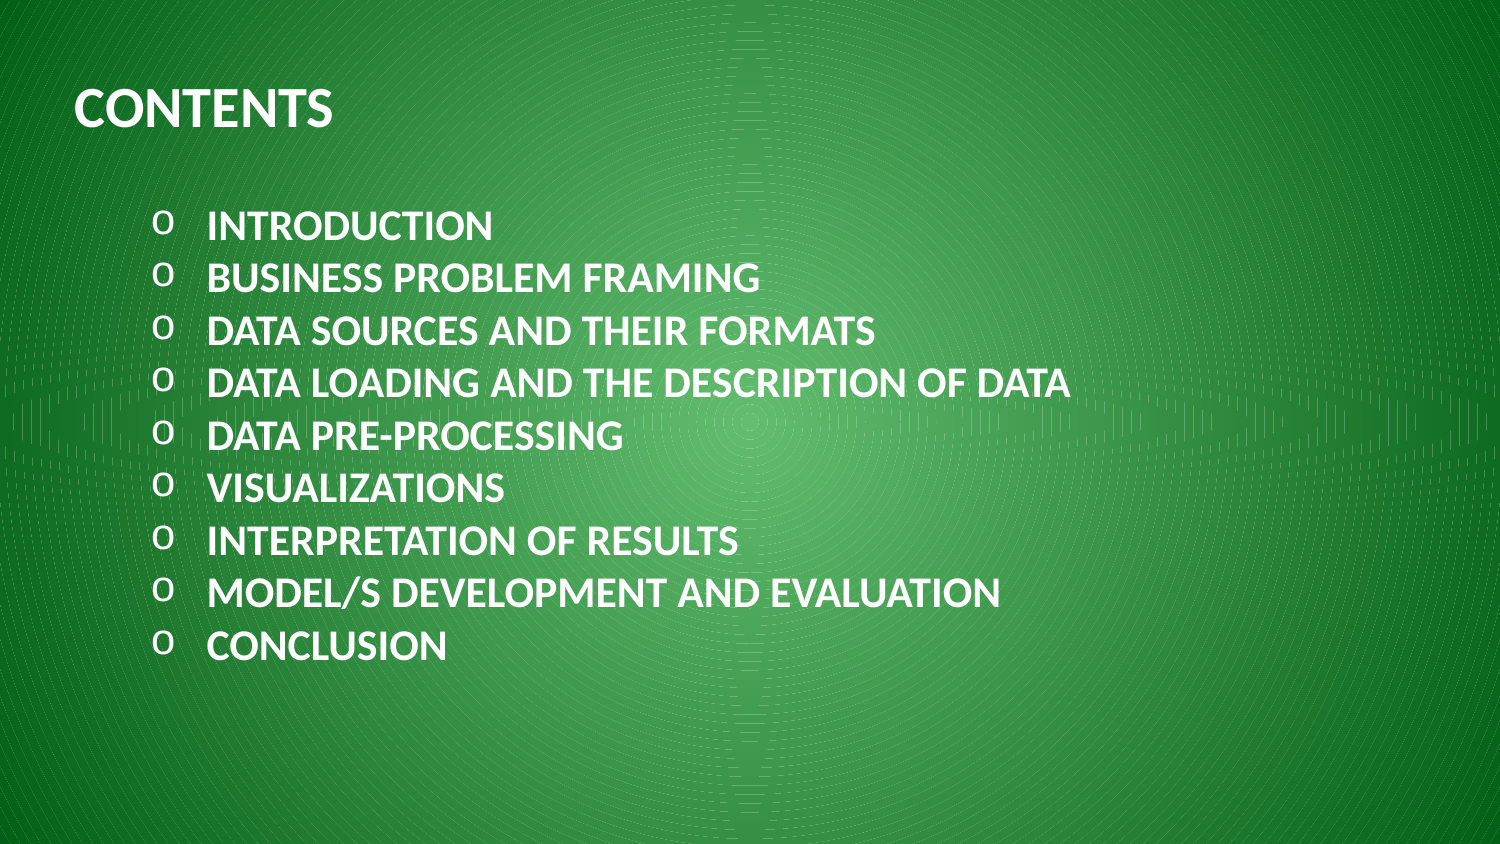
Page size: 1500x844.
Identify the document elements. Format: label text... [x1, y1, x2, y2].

subtitle INTRODUCTION BUSINESS PROBLEM FRAMING DATA SOURCES AND THEIR FORMATS DATA LOADING AND THE DESCRIPTION OF DATA DATA PRE-PROCESSING VISUALIZATIONS INTERPRETATION OF RESULTS MODEL/S DEVELOPMENT AND EVALUATION CONCLUSION [116, 181, 1418, 813]
title CONTENTS [46, 31, 1418, 155]
